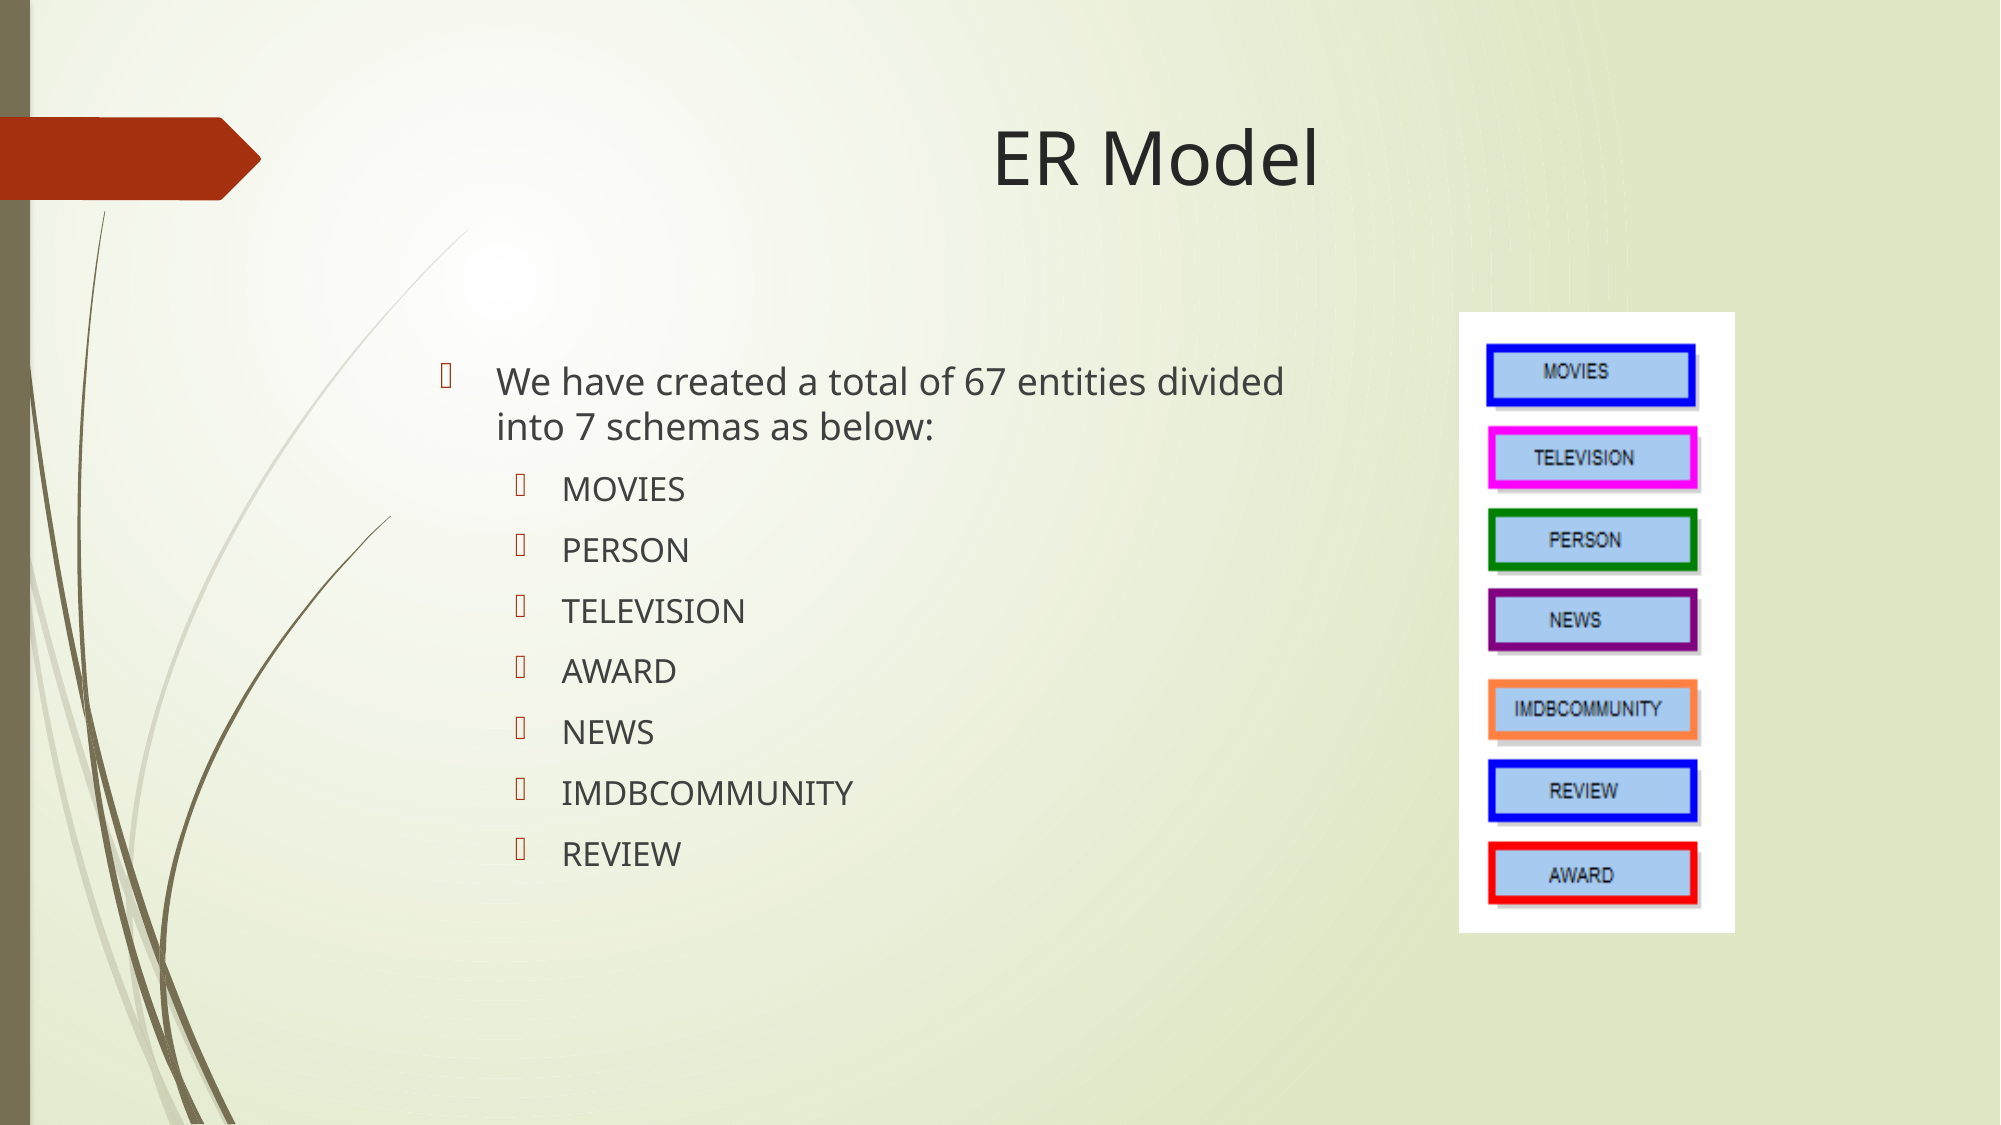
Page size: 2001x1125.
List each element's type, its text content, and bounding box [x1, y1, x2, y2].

picture [1458, 312, 1735, 933]
list We have created a total of 67 entities divided into 7 schemas as below: MOVIES PERSON TELEVISION AWARD NEWS IMDBCOMMUNITY REVIEW [424, 350, 1363, 970]
title ER Model [425, 102, 1888, 313]
